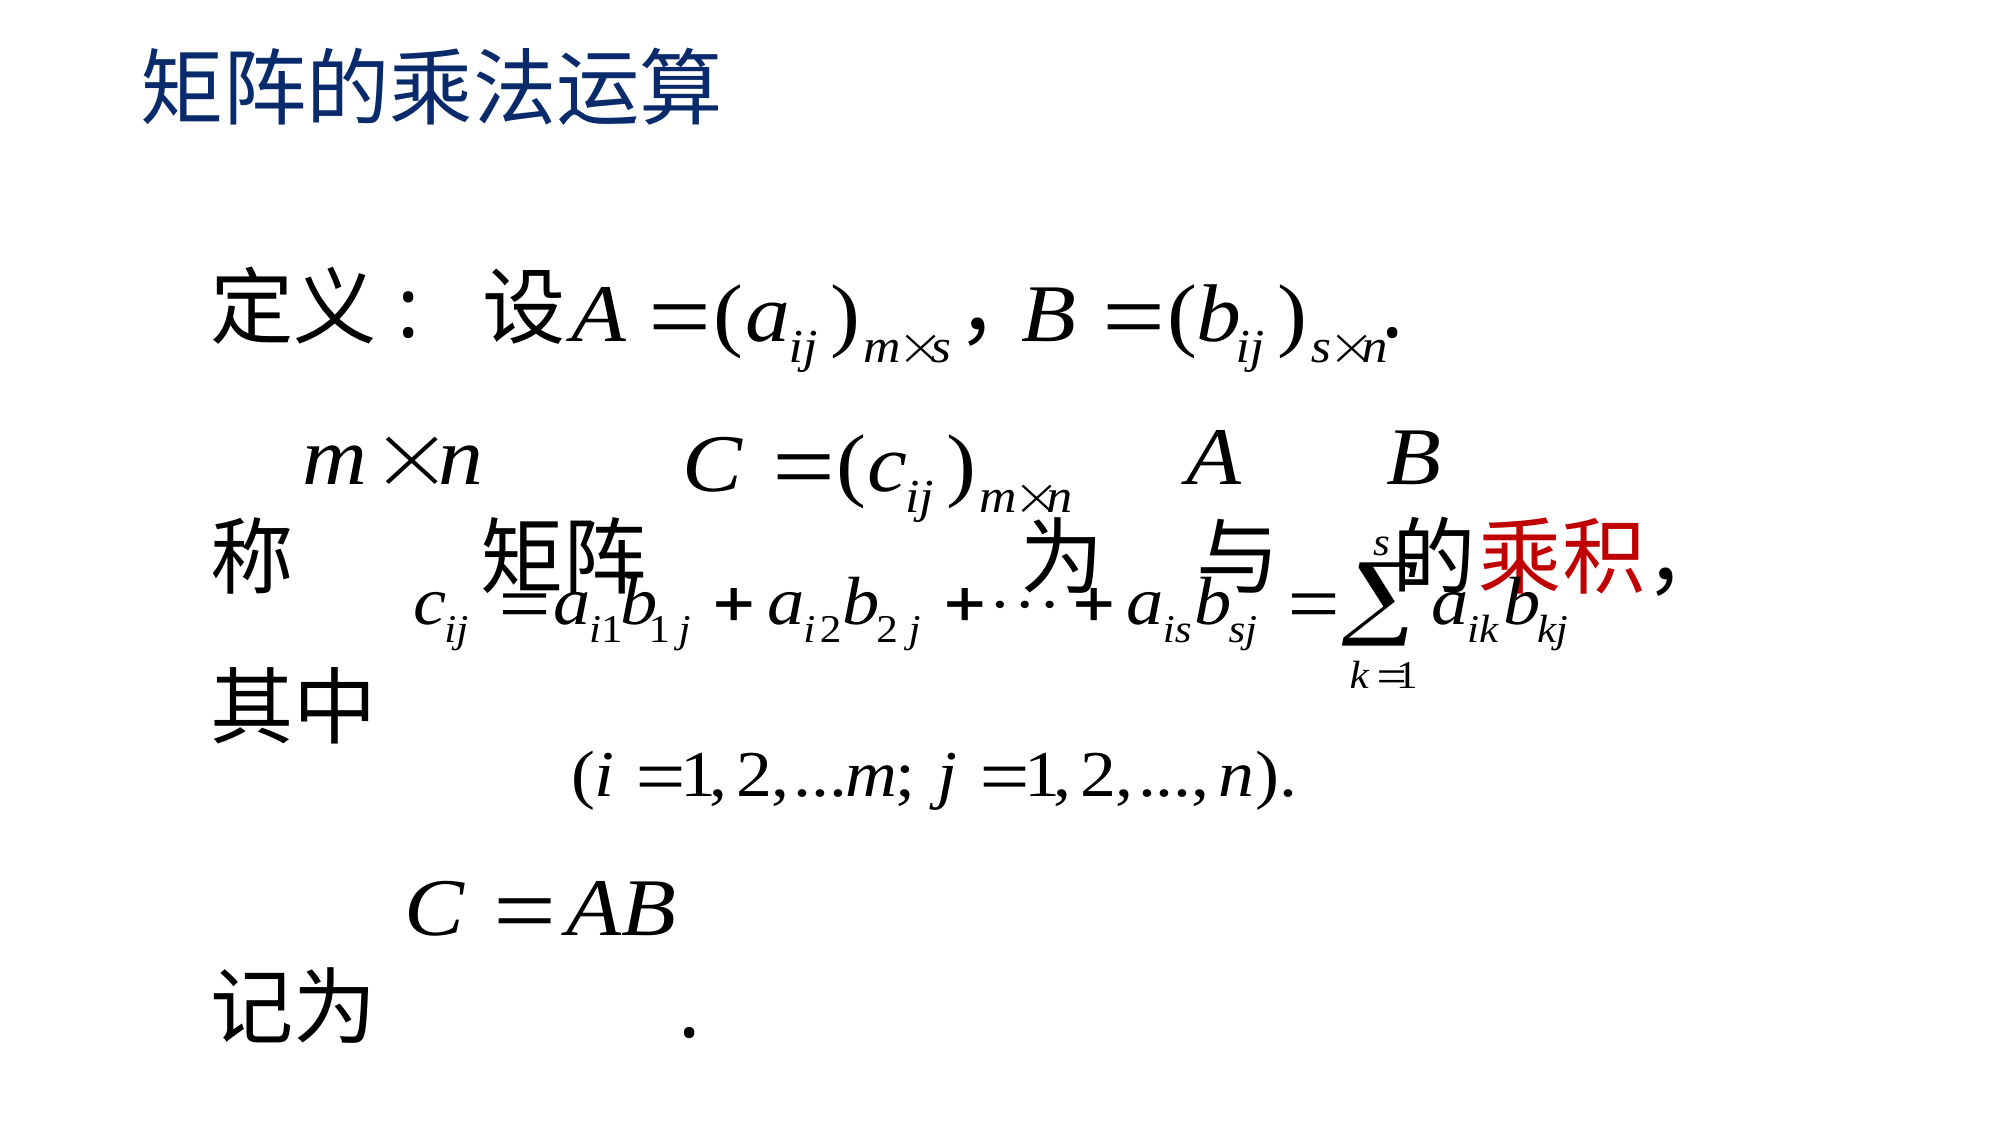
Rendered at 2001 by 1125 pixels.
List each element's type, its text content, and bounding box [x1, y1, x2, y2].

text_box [1369, 409, 1460, 499]
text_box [671, 409, 1091, 510]
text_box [403, 510, 1590, 704]
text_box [1165, 409, 1256, 499]
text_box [561, 736, 1303, 824]
text_box 矩阵的乘法运算 [125, 28, 1662, 144]
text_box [393, 859, 693, 956]
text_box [1005, 259, 1402, 390]
text_box 定义: 设 ， . 称 矩阵 为 与 的乘积， 其中 记为 . [195, 247, 1815, 1062]
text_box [551, 259, 971, 390]
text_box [288, 429, 499, 505]
